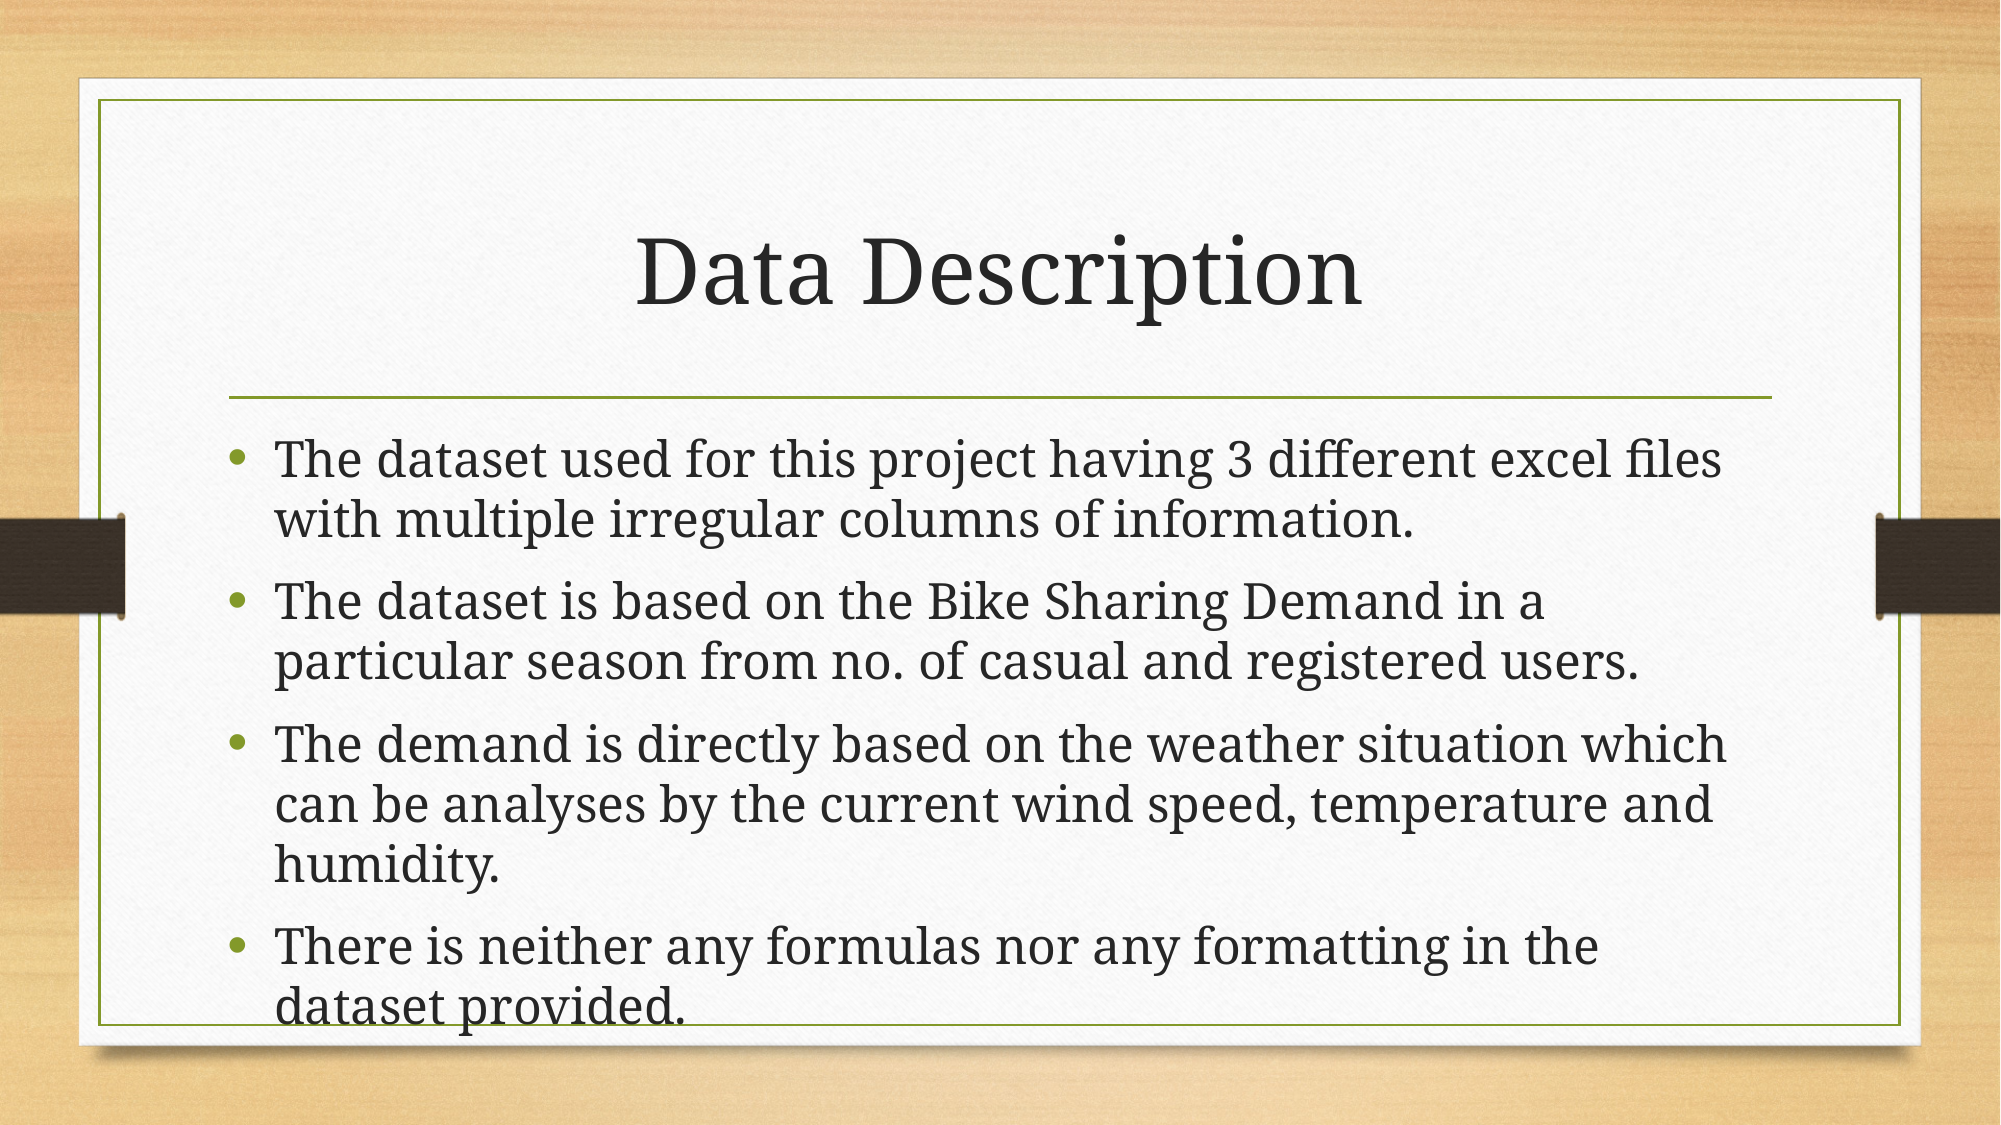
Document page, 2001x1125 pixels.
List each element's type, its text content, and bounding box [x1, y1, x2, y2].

title Data Description [212, 161, 1788, 375]
list The dataset used for this project having 3 different excel files with multiple irregular columns of information. The dataset is based on the Bike Sharing Demand in a particular season from no. of casual and registered users. The demand is directly based on the weather situation which can be analyses by the current wind speed, temperature and humidity. There is neither any formulas nor any formatting in the dataset provided. [212, 419, 1788, 964]
picture [0, 0, 2001, 1125]
